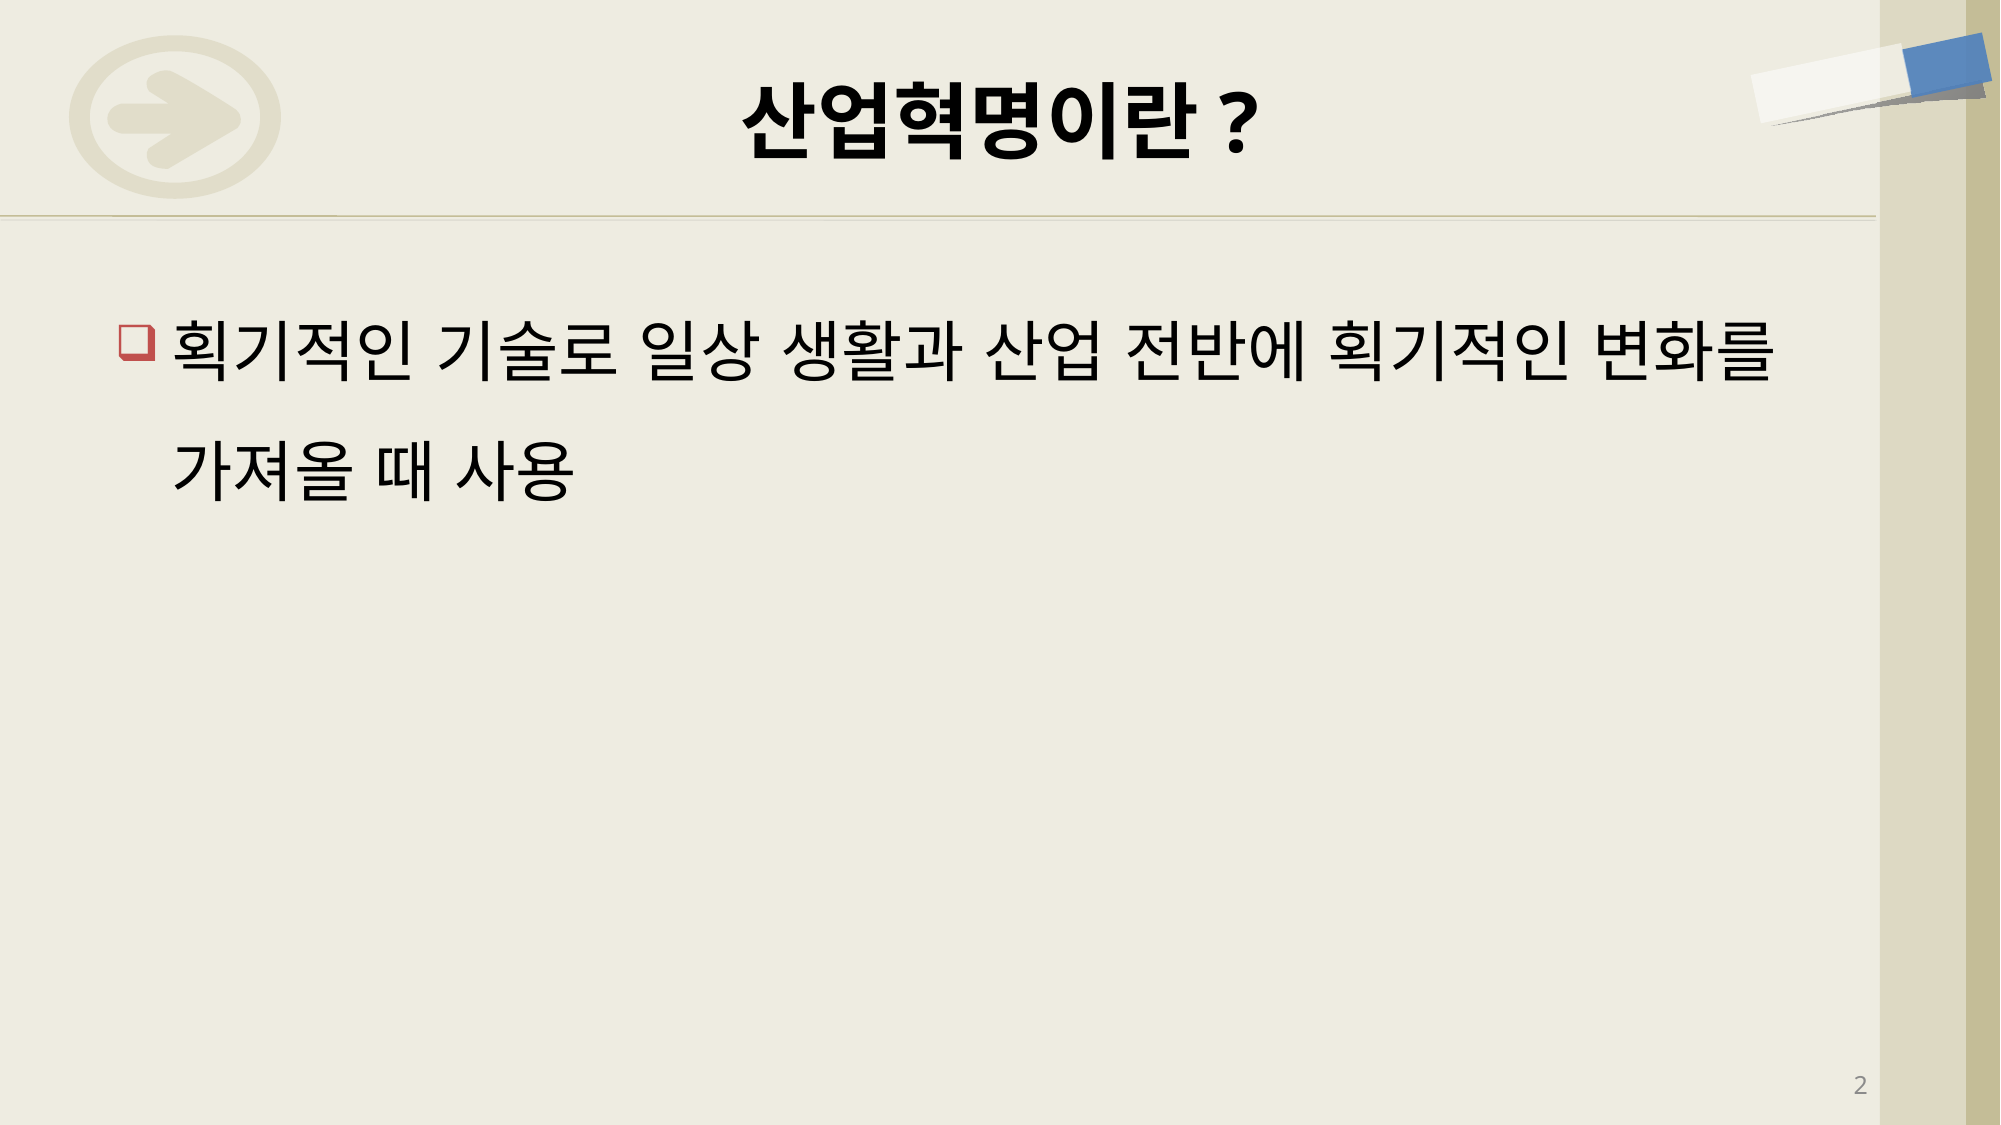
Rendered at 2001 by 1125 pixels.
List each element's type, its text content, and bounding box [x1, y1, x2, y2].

title 산업혁명이란? [99, 24, 1900, 213]
slide_number 2 [1416, 1061, 1883, 1112]
list 획기적인 기술로 일상 생활과 산업 전반에 획기적인 변화를 가져올 때 사용 [99, 262, 1874, 1005]
